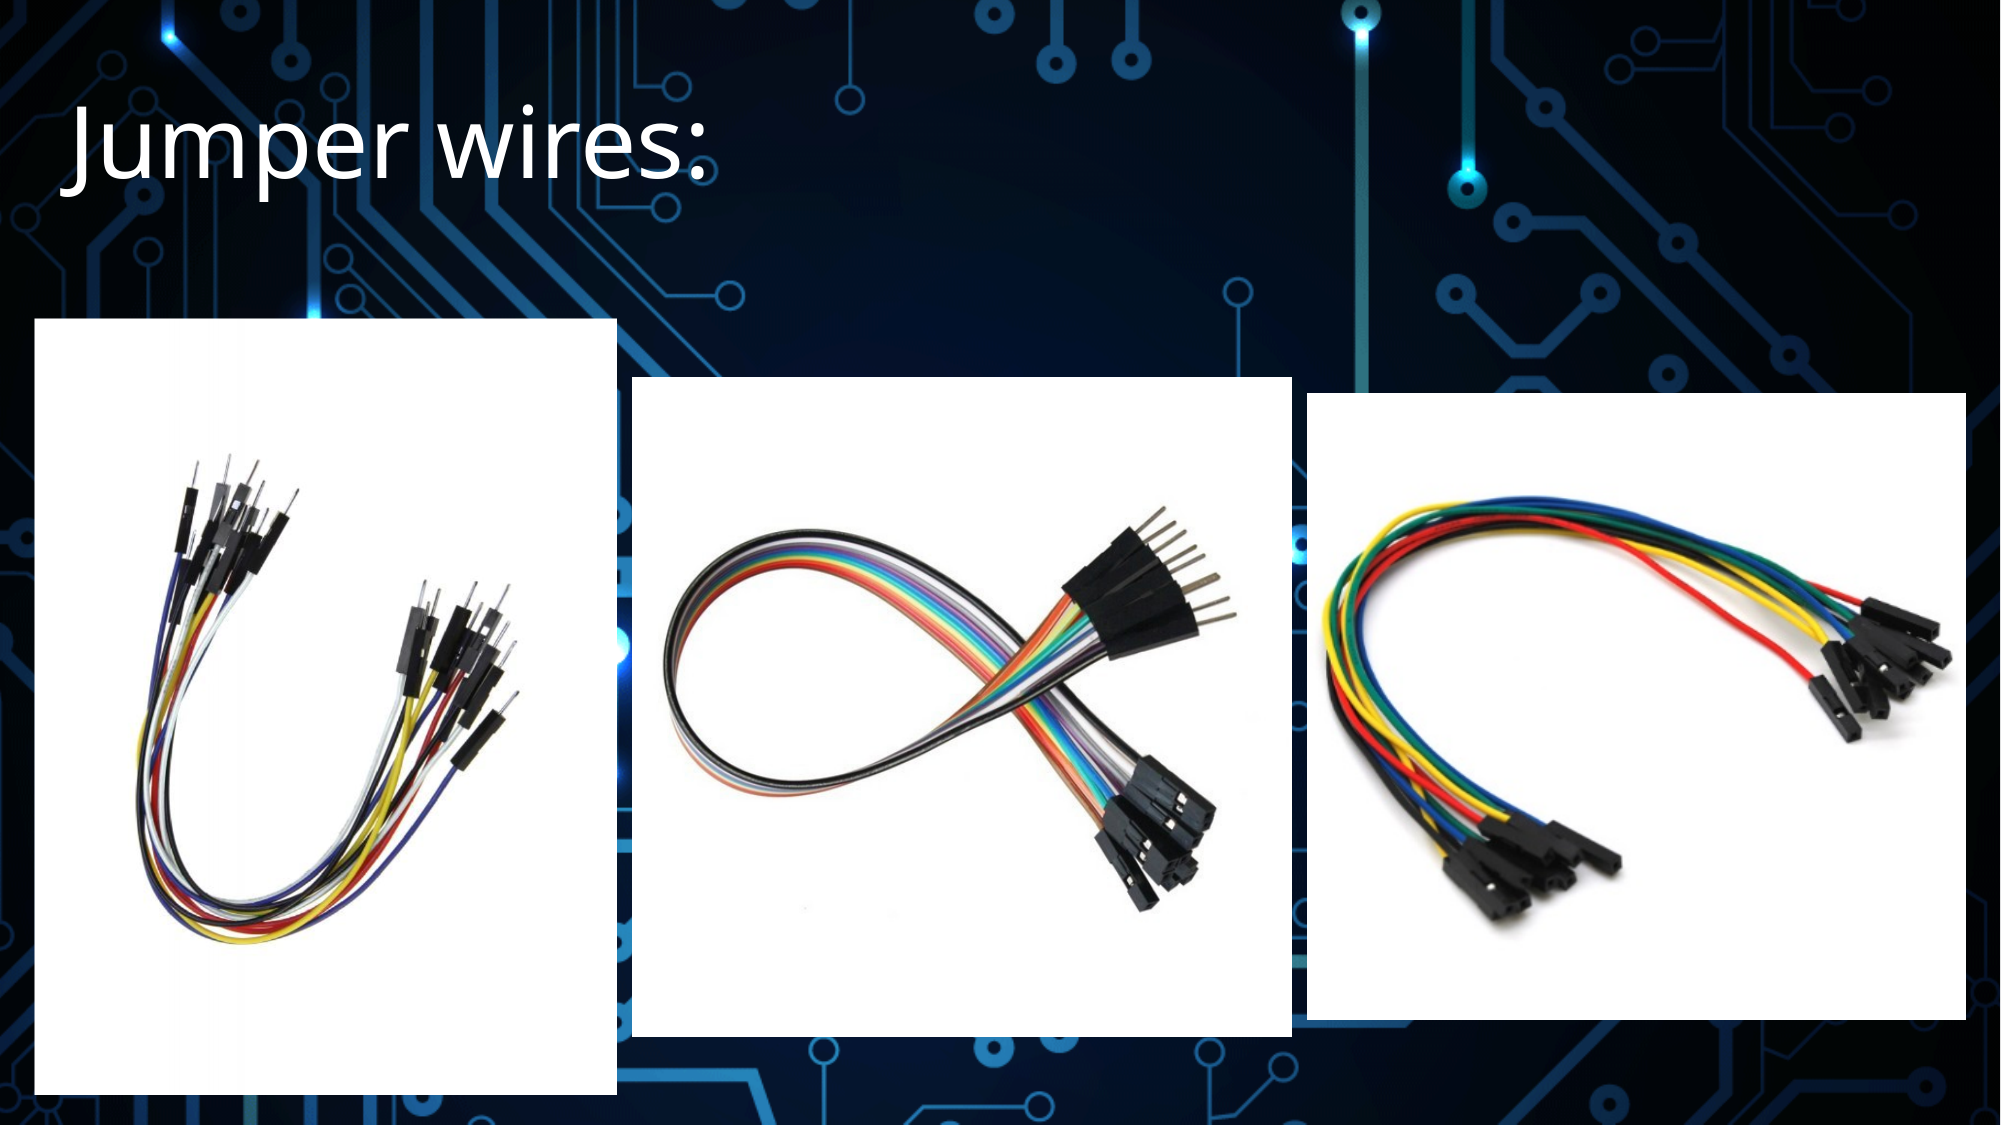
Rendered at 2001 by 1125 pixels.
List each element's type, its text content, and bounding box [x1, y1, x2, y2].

picture [0, 0, 2001, 1125]
text_box Jumper wires: [54, 70, 727, 206]
